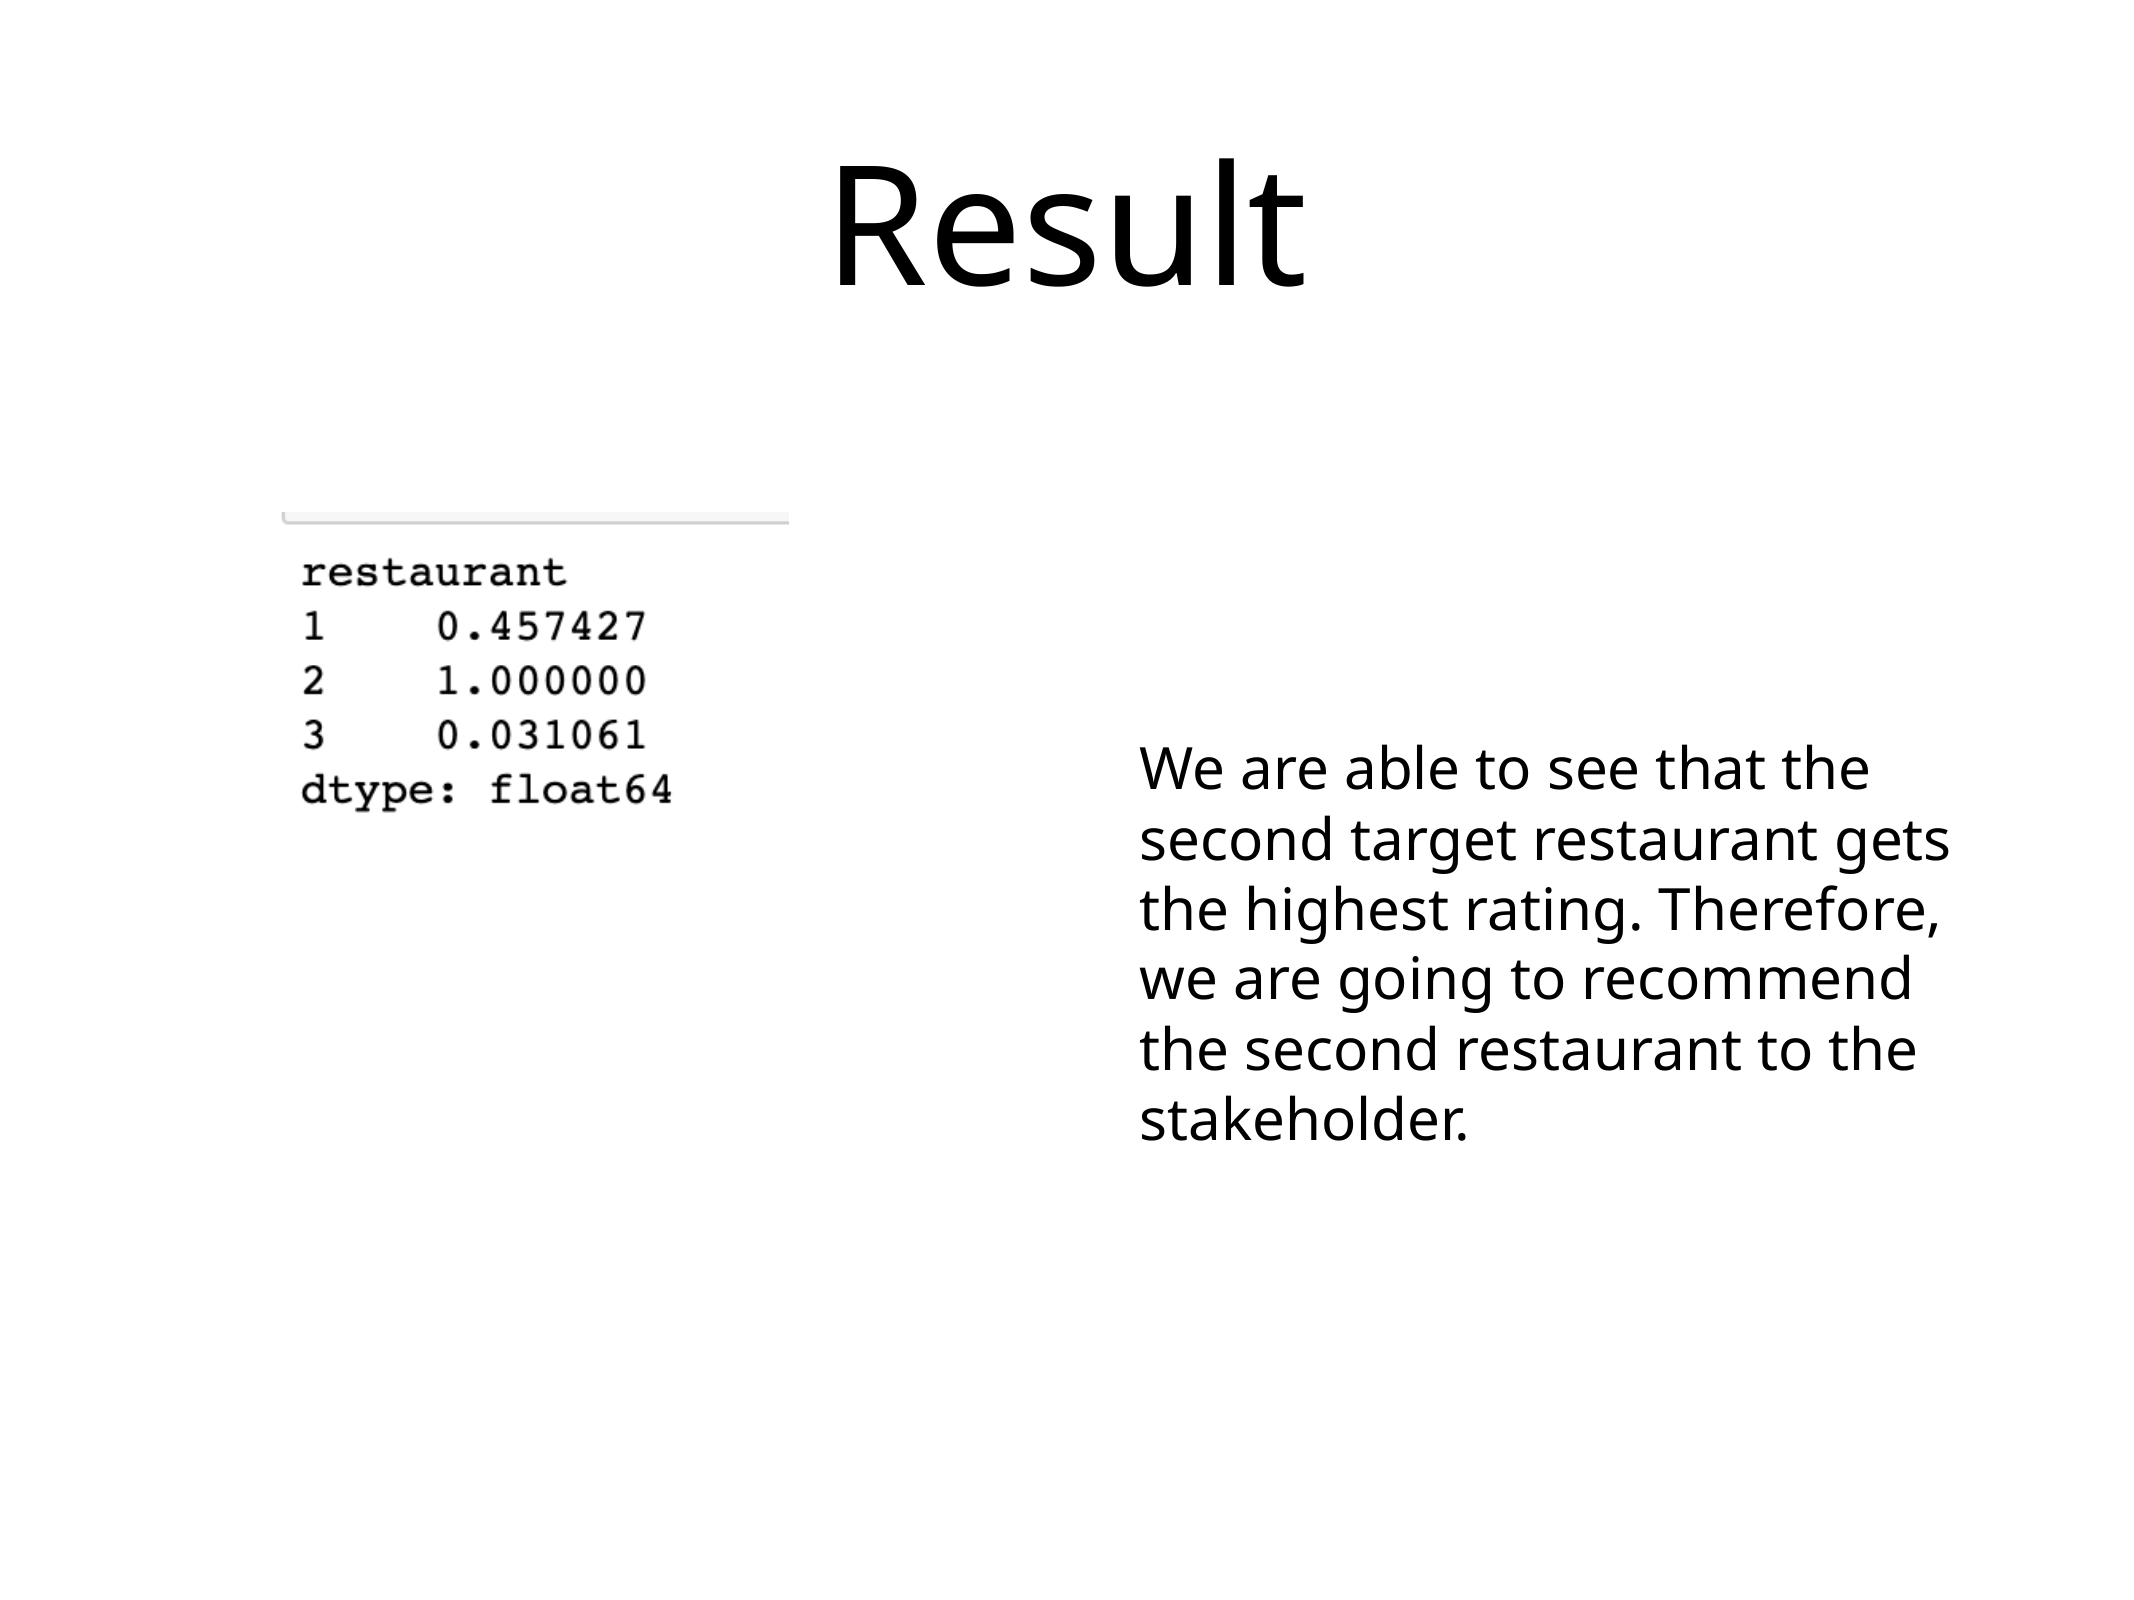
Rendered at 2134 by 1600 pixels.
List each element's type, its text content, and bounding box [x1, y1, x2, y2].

list We are able to see that the second target restaurant gets the highest rating. Therefore, we are going to recommend the second restaurant to the stakeholder. [1131, 425, 2008, 1458]
title Result [155, 41, 1978, 397]
picture [263, 512, 789, 848]
